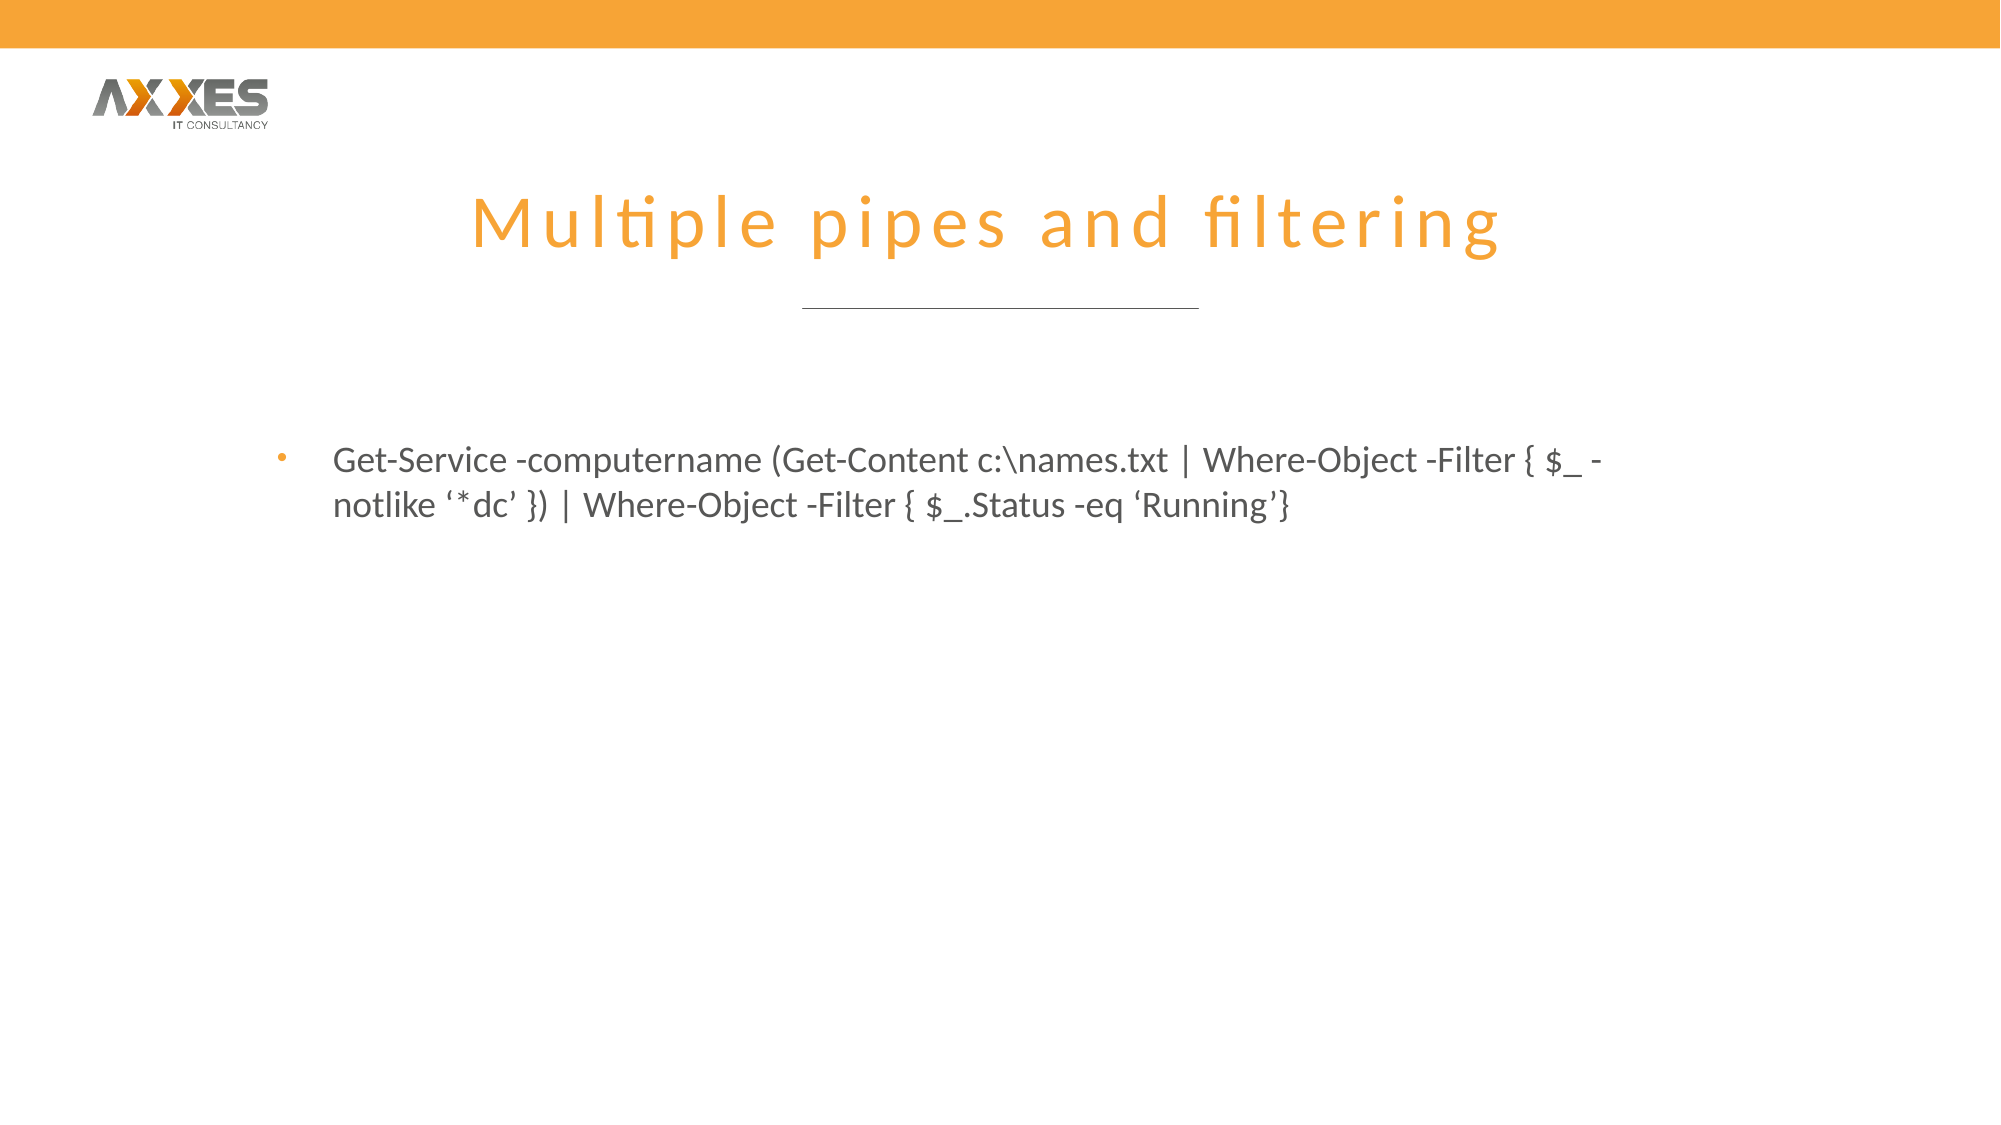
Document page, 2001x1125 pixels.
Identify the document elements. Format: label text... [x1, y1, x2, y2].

title Multiple pipes and filtering [267, 159, 1705, 276]
list Get-Service -computername (Get-Content c:\names.txt | Where-Object -Filter { $_ -notlike ‘*dc’ }) | Where-Object -Filter { $_.Status -eq ‘Running’} [261, 427, 1710, 988]
picture [92, 79, 268, 129]
